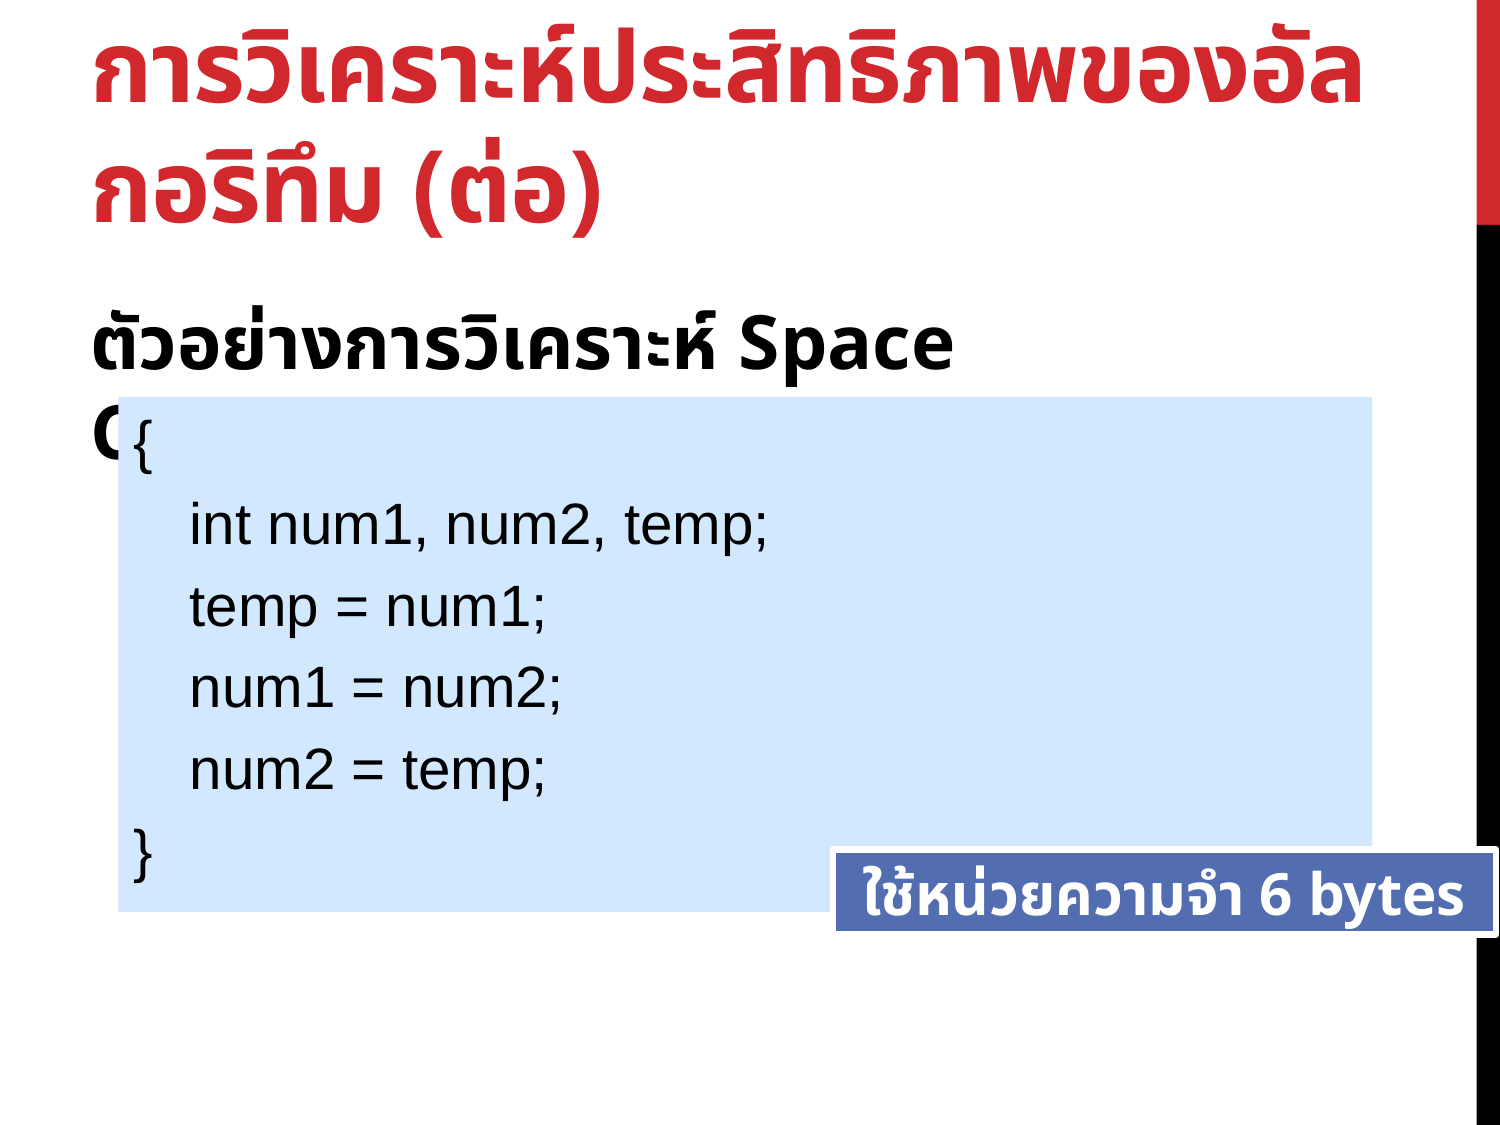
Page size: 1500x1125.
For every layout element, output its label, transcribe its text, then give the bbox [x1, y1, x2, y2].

list ตัวอย่างการวิเคราะห์ Space Complexity [75, 287, 1388, 1005]
title การวิเคราะห์ประสิทธิภาพของอัลกอริทึม (ต่อ) [75, 25, 1388, 250]
text_box { int num1, num2, temp; temp = num1; num1 = num2; num2 = temp; } [118, 397, 1373, 913]
text_box ใช้หน่วยความจำ 6 bytes [830, 846, 1499, 938]
